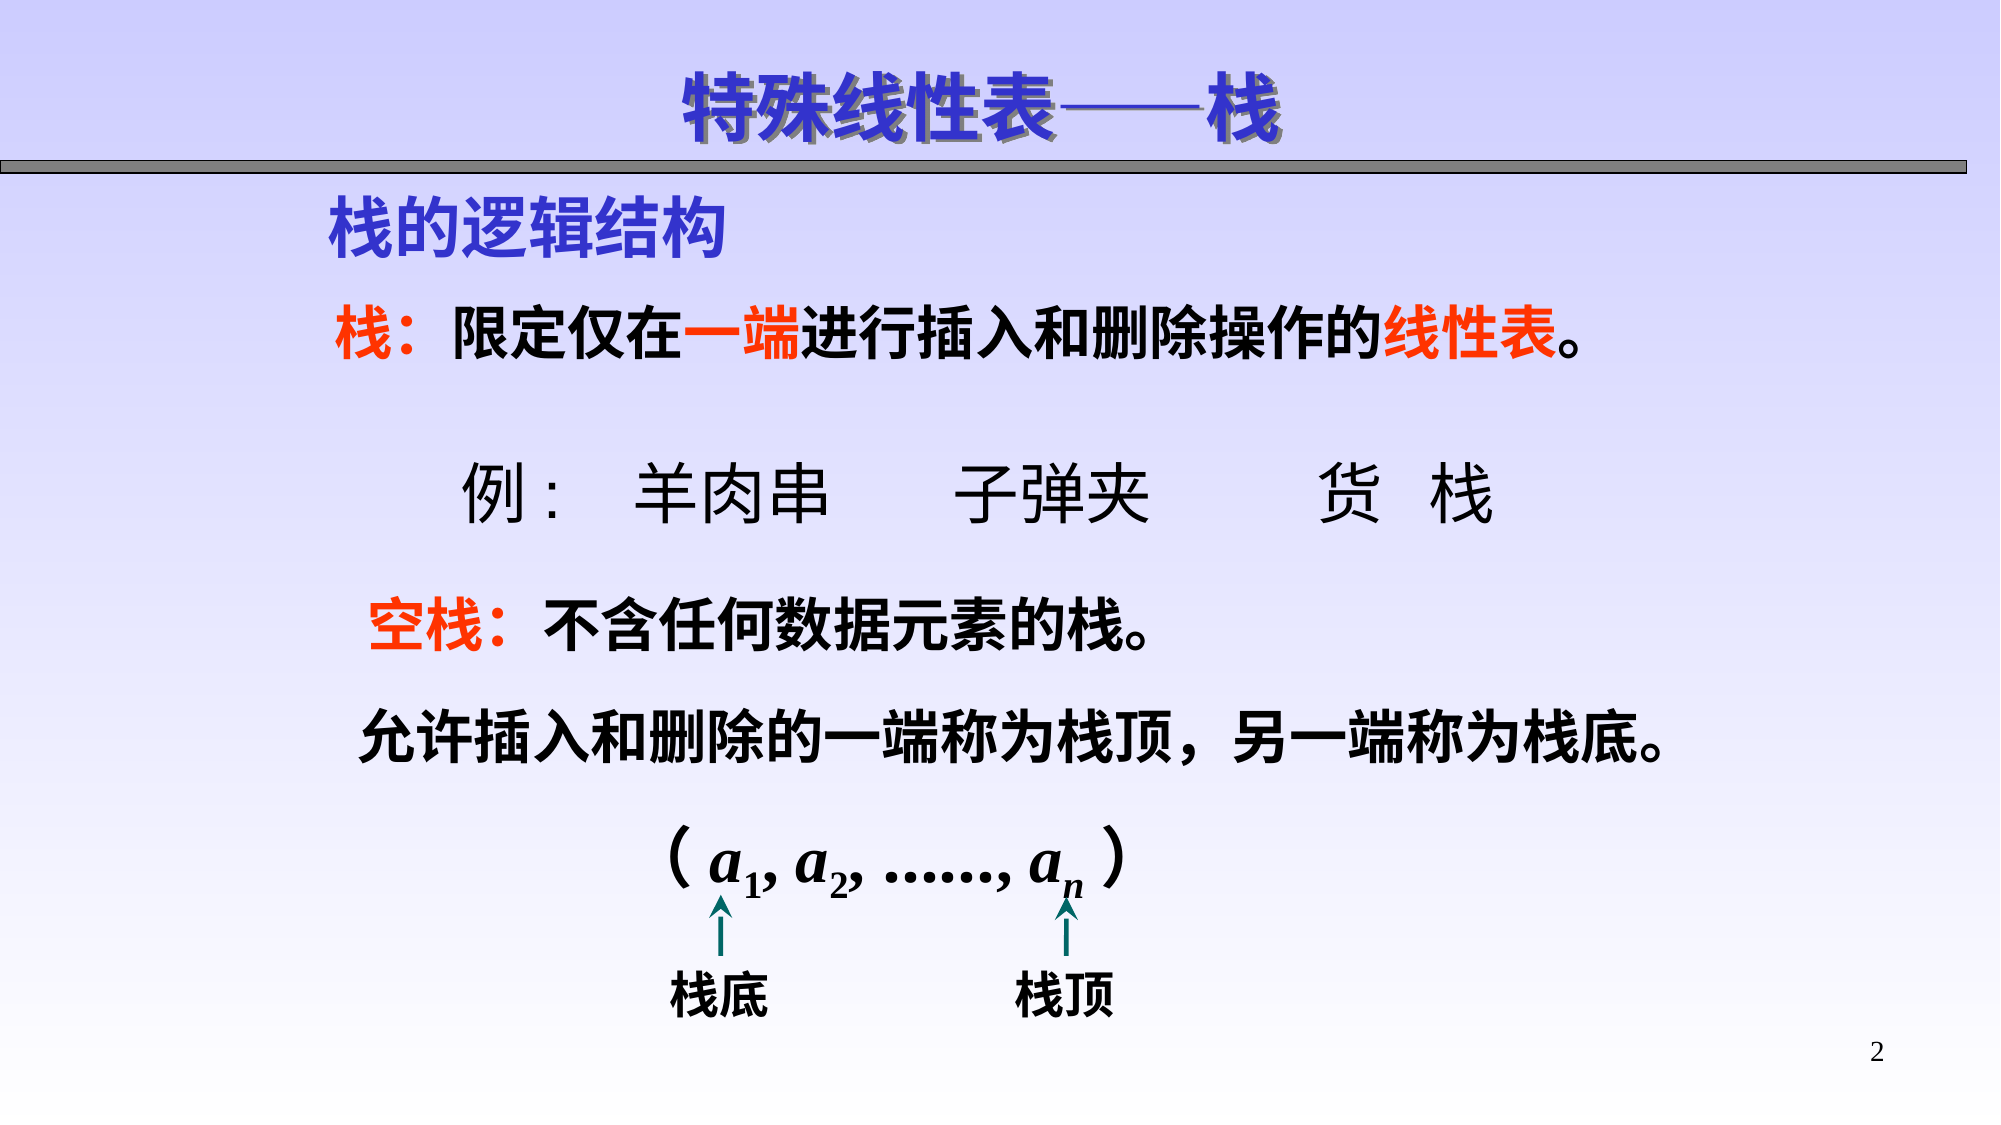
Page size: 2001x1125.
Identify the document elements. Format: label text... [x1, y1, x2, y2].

text_box 特殊线性表——栈 [630, 53, 1352, 158]
text_box 栈：限定仅在一端进行插入和删除操作的线性表。 [319, 289, 1631, 374]
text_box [998, 896, 1130, 1032]
text_box 允许插入和删除的一端称为栈顶，另一端称为栈底。 [342, 692, 1750, 777]
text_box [636, 894, 803, 1032]
text_box 空栈：不含任何数据元素的栈。 [352, 572, 1320, 668]
text_box （a1, a2, ……, an） [612, 808, 1218, 915]
text_box 栈的逻辑结构 [313, 178, 1151, 274]
text_box 例: 羊肉串 子弹夹 货 栈 [404, 444, 1553, 539]
slide_number 2 [1433, 1024, 1900, 1103]
